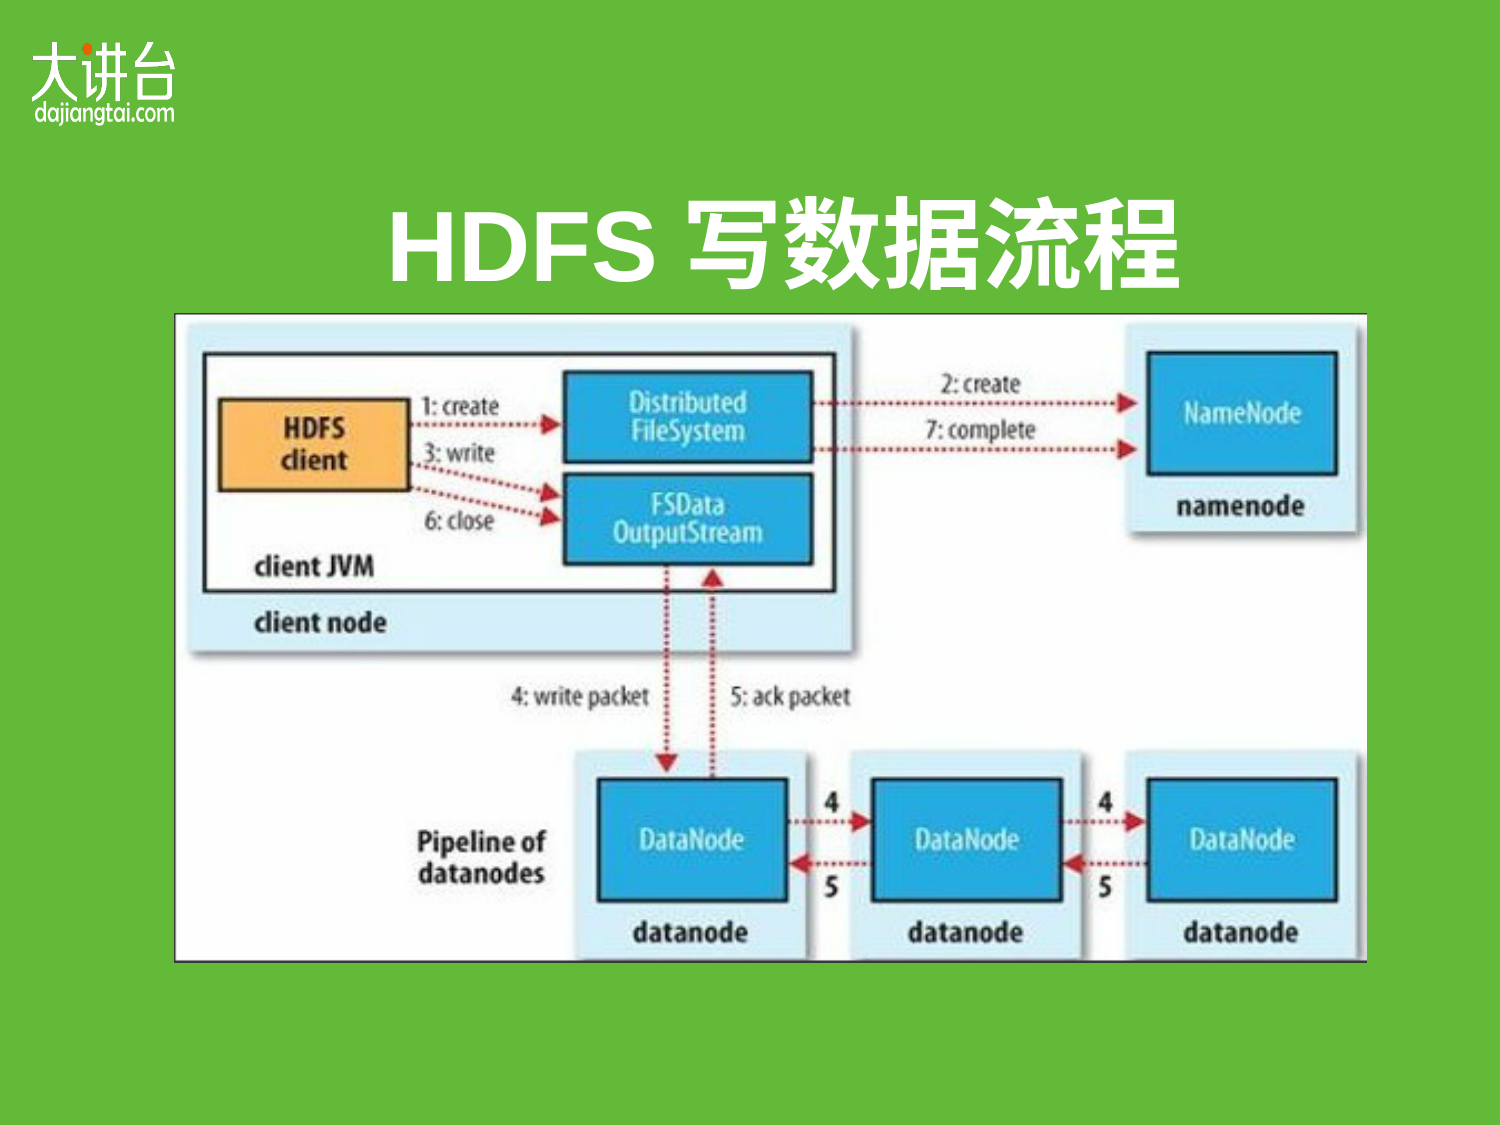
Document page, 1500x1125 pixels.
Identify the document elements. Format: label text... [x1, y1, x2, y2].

text_box HDFS写数据流程 [100, 173, 1469, 309]
picture [32, 42, 176, 126]
picture [174, 313, 1367, 963]
